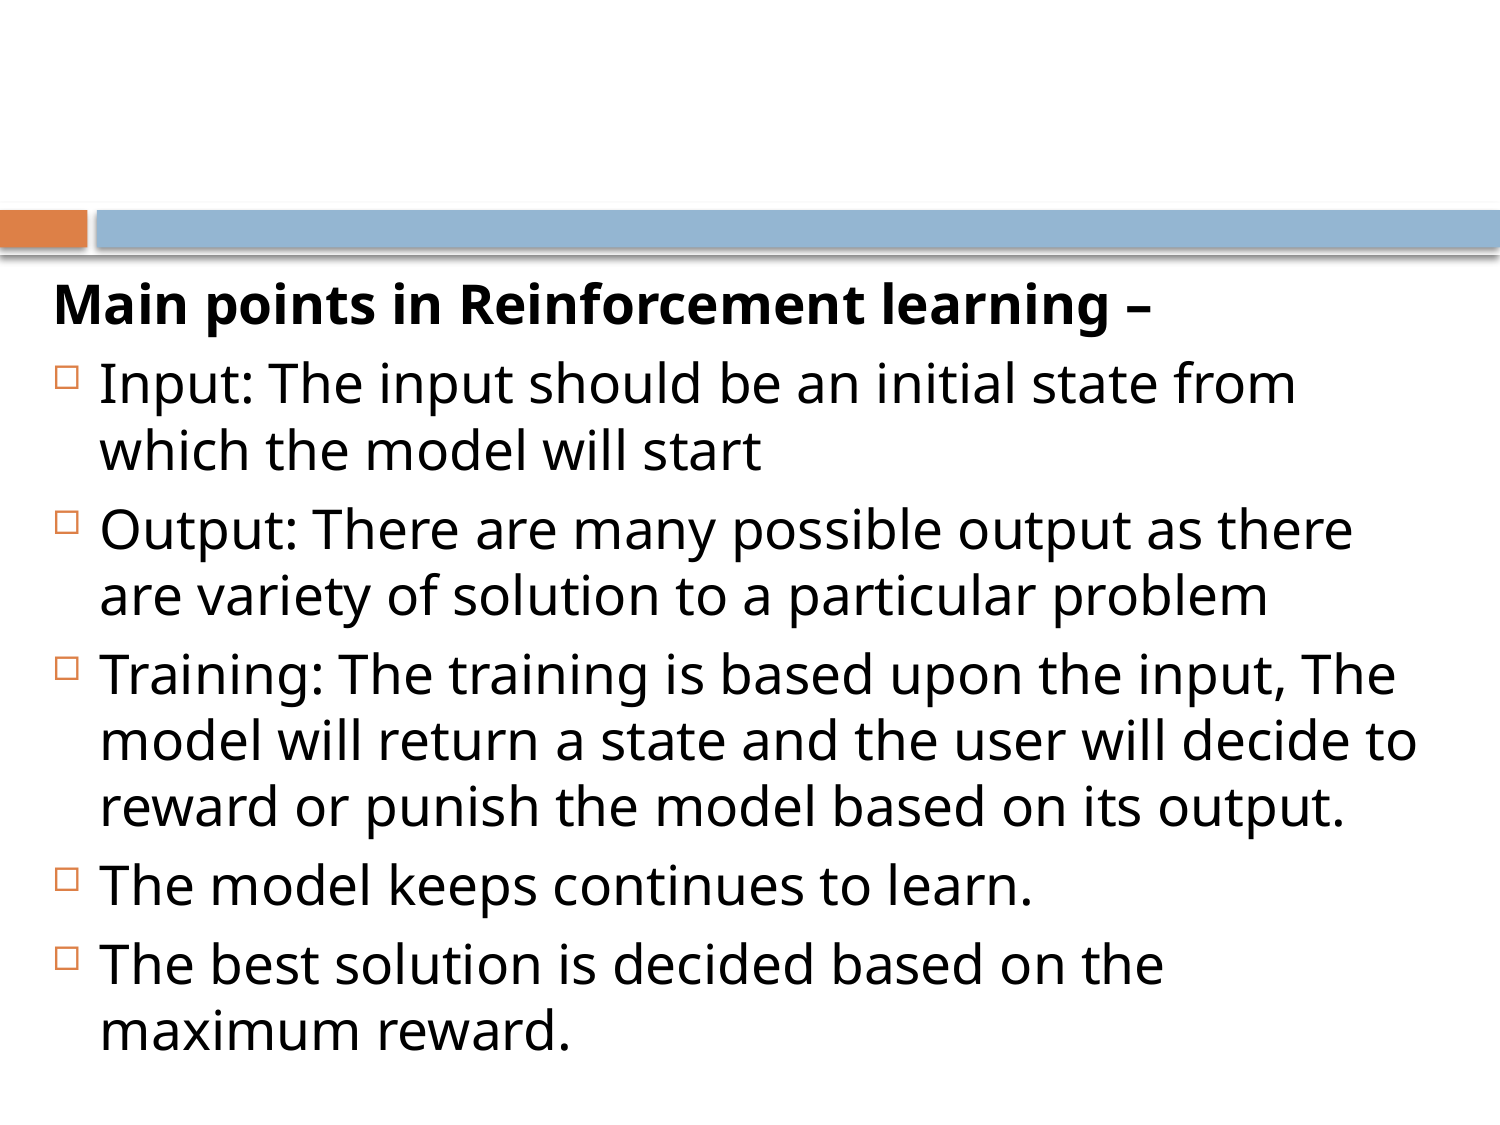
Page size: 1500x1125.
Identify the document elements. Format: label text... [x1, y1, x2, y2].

list Main points in Reinforcement learning – Input: The input should be an initial state from which the model will start Output: There are many possible output as there are variety of solution to a particular problem Training: The training is based upon the input, The model will return a state and the user will decide to reward or punish the model based on its output. The model keeps continues to learn. The best solution is decided based on the maximum reward. [37, 262, 1438, 1125]
